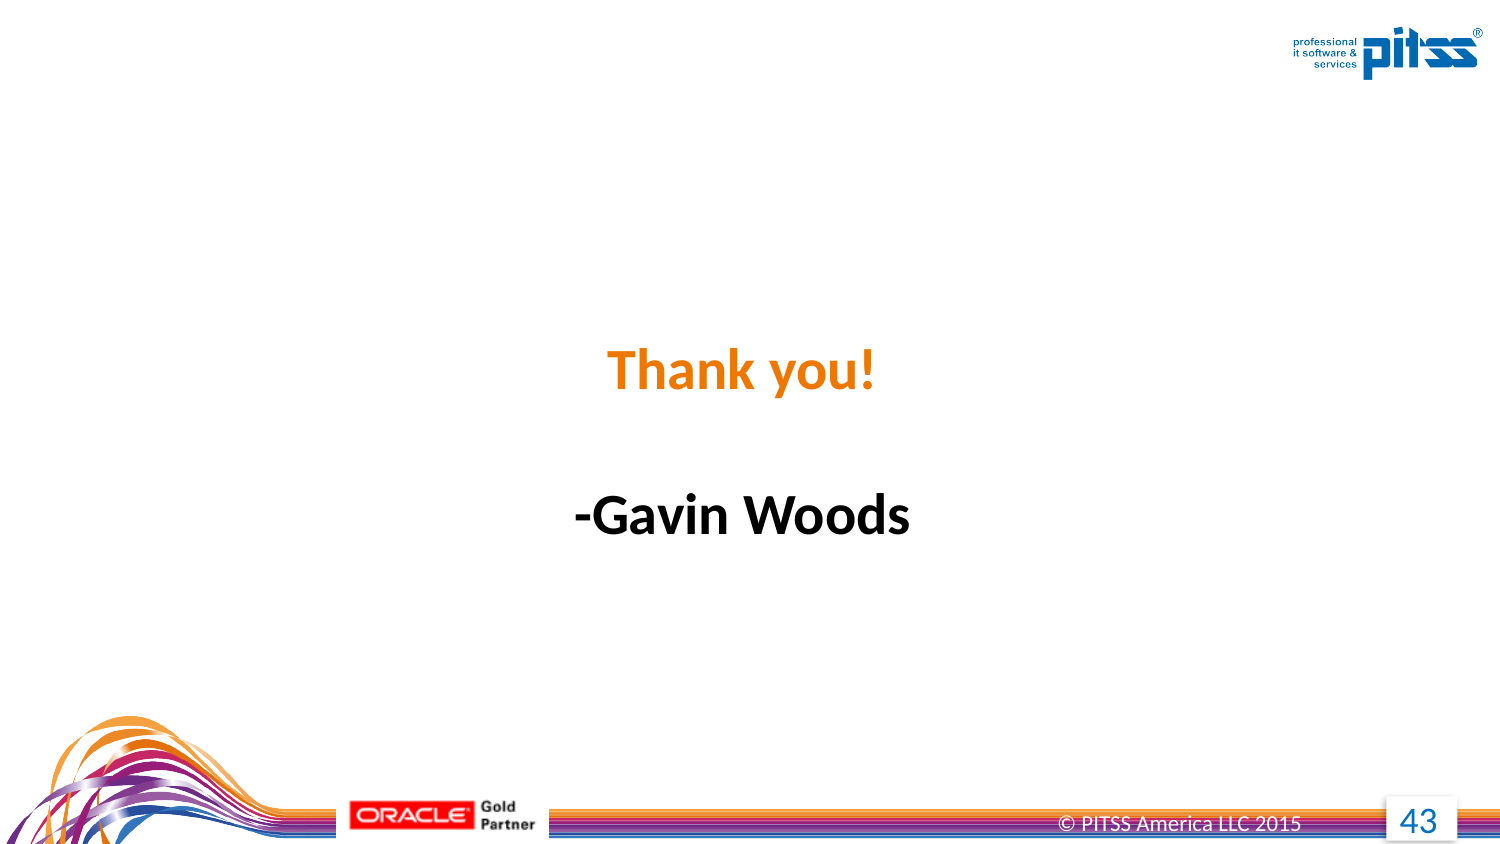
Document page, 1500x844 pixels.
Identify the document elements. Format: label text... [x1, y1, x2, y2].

list Thank you! -Gavin Woods [0, 129, 1500, 777]
picture [5, 777, 1500, 844]
picture [1293, 26, 1483, 80]
